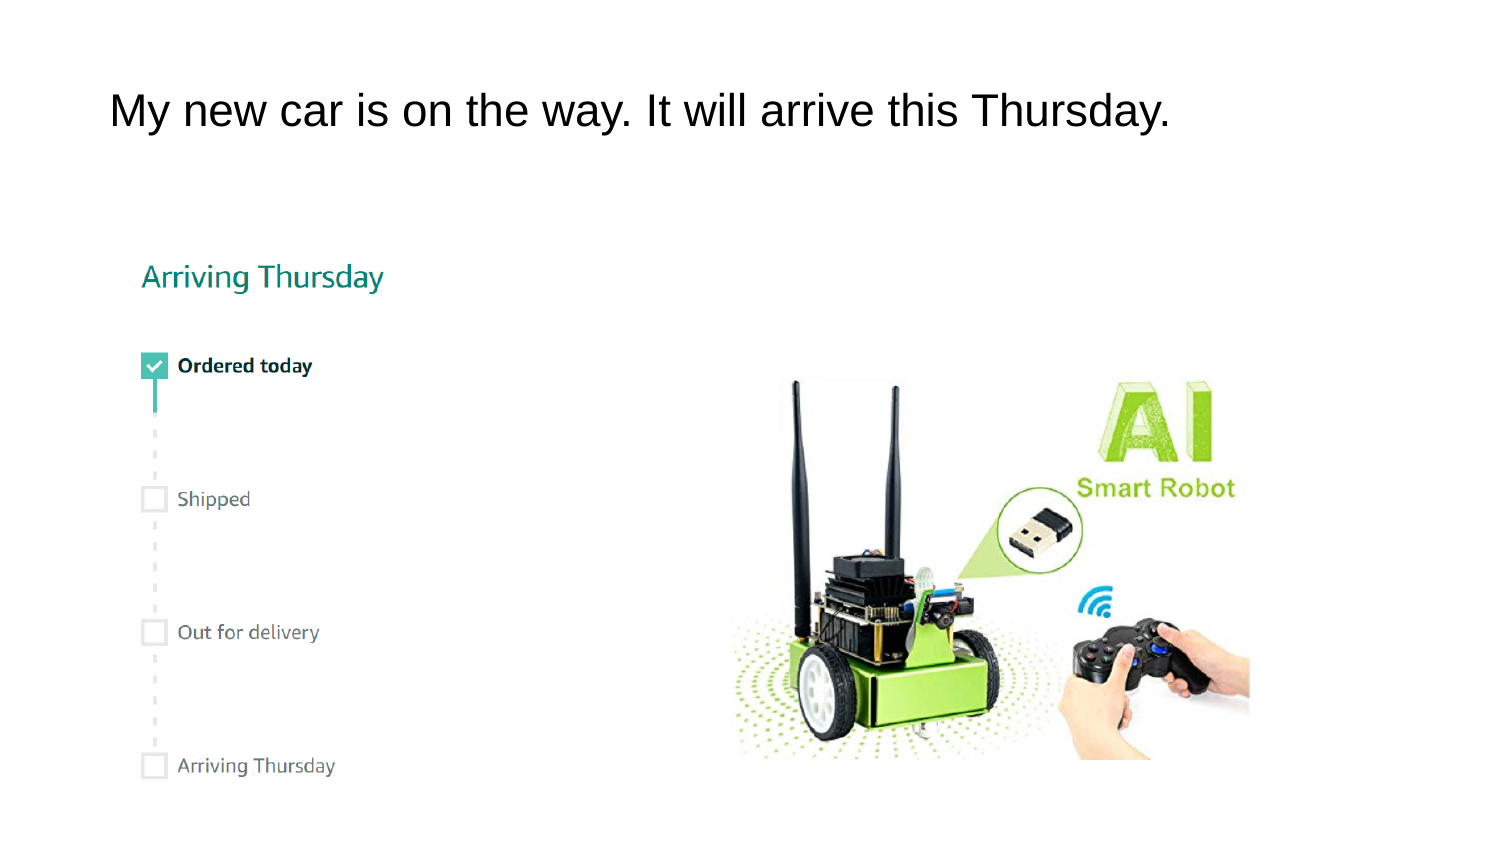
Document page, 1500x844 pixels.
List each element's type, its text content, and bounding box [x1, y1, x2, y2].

picture [0, 217, 1500, 842]
text_box My new car is on the way. It will arrive this Thursday. [94, 65, 1449, 186]
